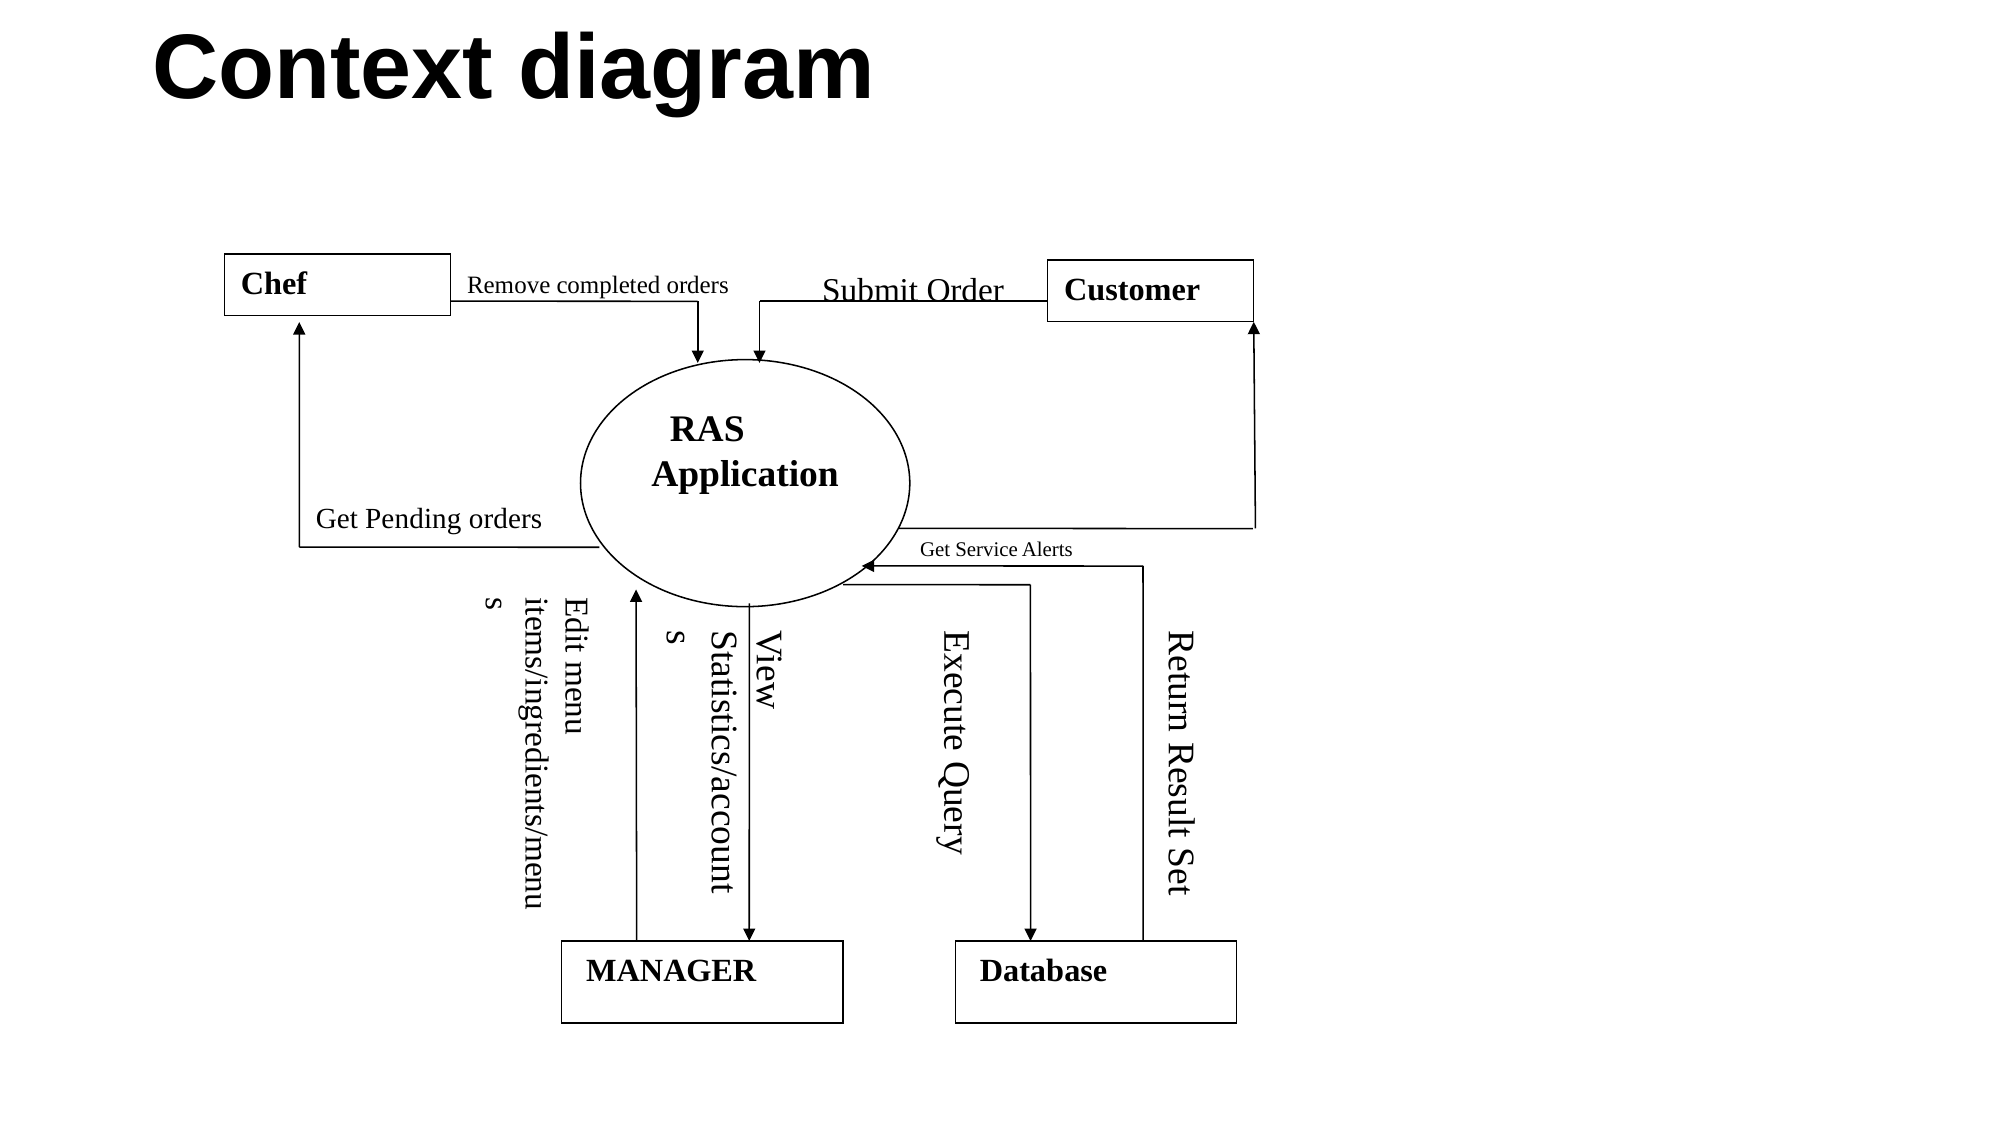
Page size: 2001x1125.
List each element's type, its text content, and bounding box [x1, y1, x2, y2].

text_box [217, 14, 2000, 90]
title Context diagram [137, 59, 1863, 278]
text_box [208, 168, 1256, 1024]
